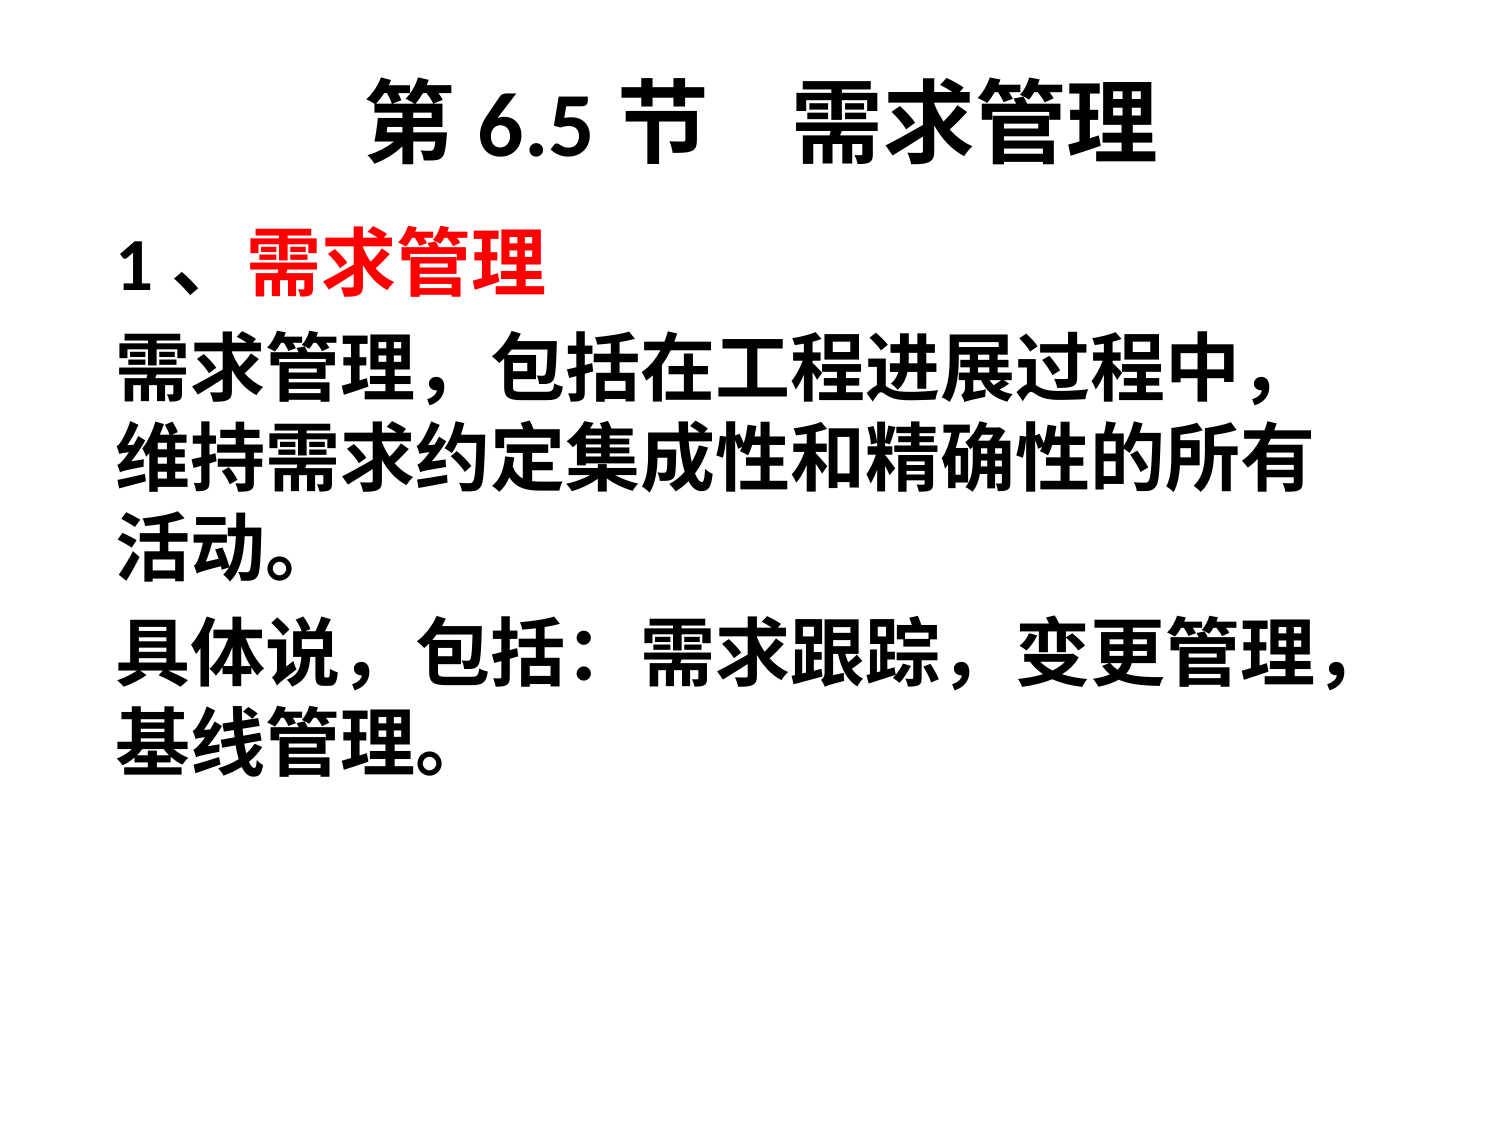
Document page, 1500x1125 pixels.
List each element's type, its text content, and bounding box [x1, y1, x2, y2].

title 第6.5节 需求管理 [123, 42, 1399, 197]
subtitle 1、需求管理 需求管理，包括在工程进展过程中，维持需求约定集成性和精确性的所有活动。 具体说，包括：需求跟踪，变更管理，基线管理。 [100, 208, 1400, 1024]
